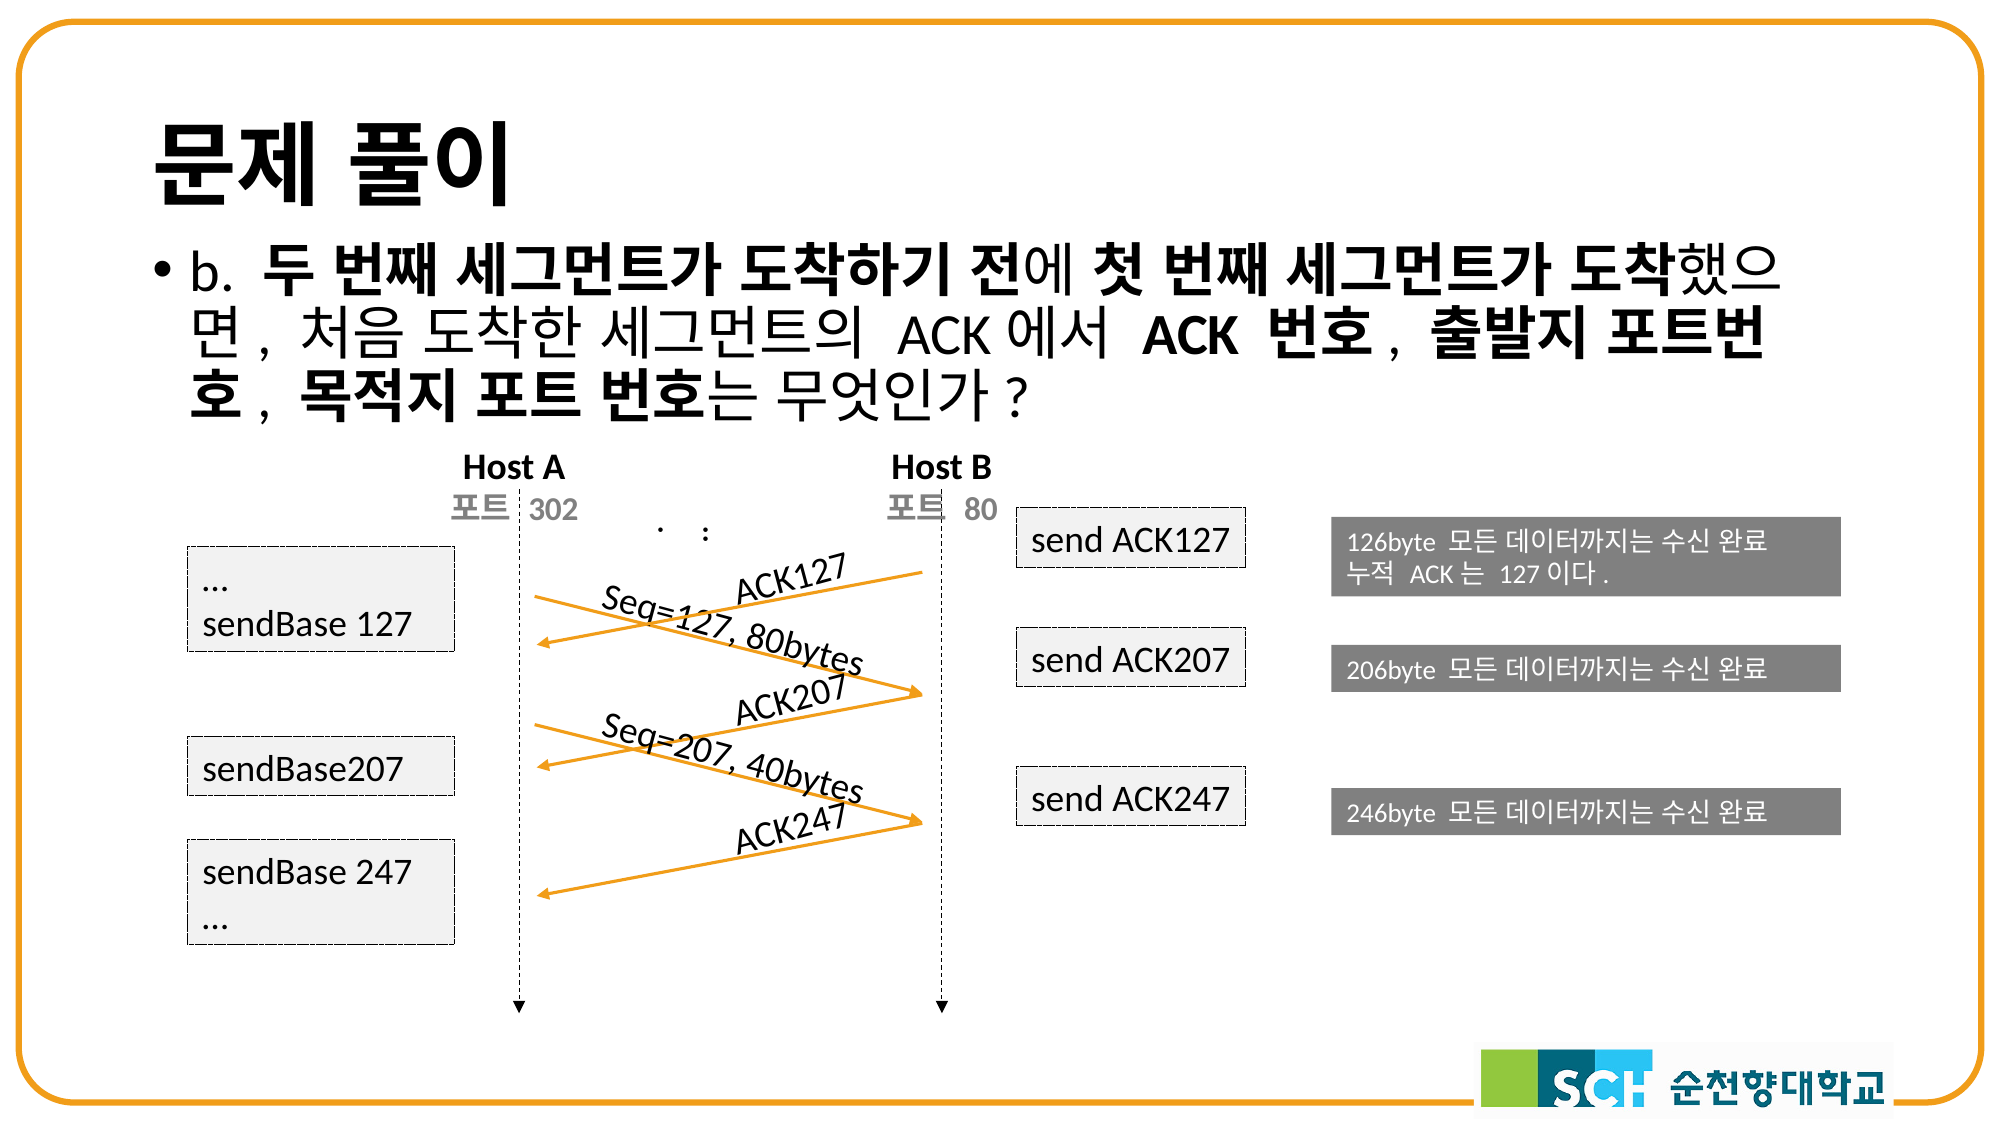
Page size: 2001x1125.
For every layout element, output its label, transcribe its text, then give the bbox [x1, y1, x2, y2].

picture [1473, 1042, 1894, 1119]
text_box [187, 435, 1841, 1014]
title 문제 풀이 [137, 59, 1863, 233]
list b. 두 번째 세그먼트가 도착하기 전에 첫 번째 세그먼트가 도착했으면, 처음 도착한 세그먼트의 ACK에서 ACK 번호, 출발지 포트번호, 목적지 포트 번호는 무엇인가? [137, 233, 1863, 1014]
